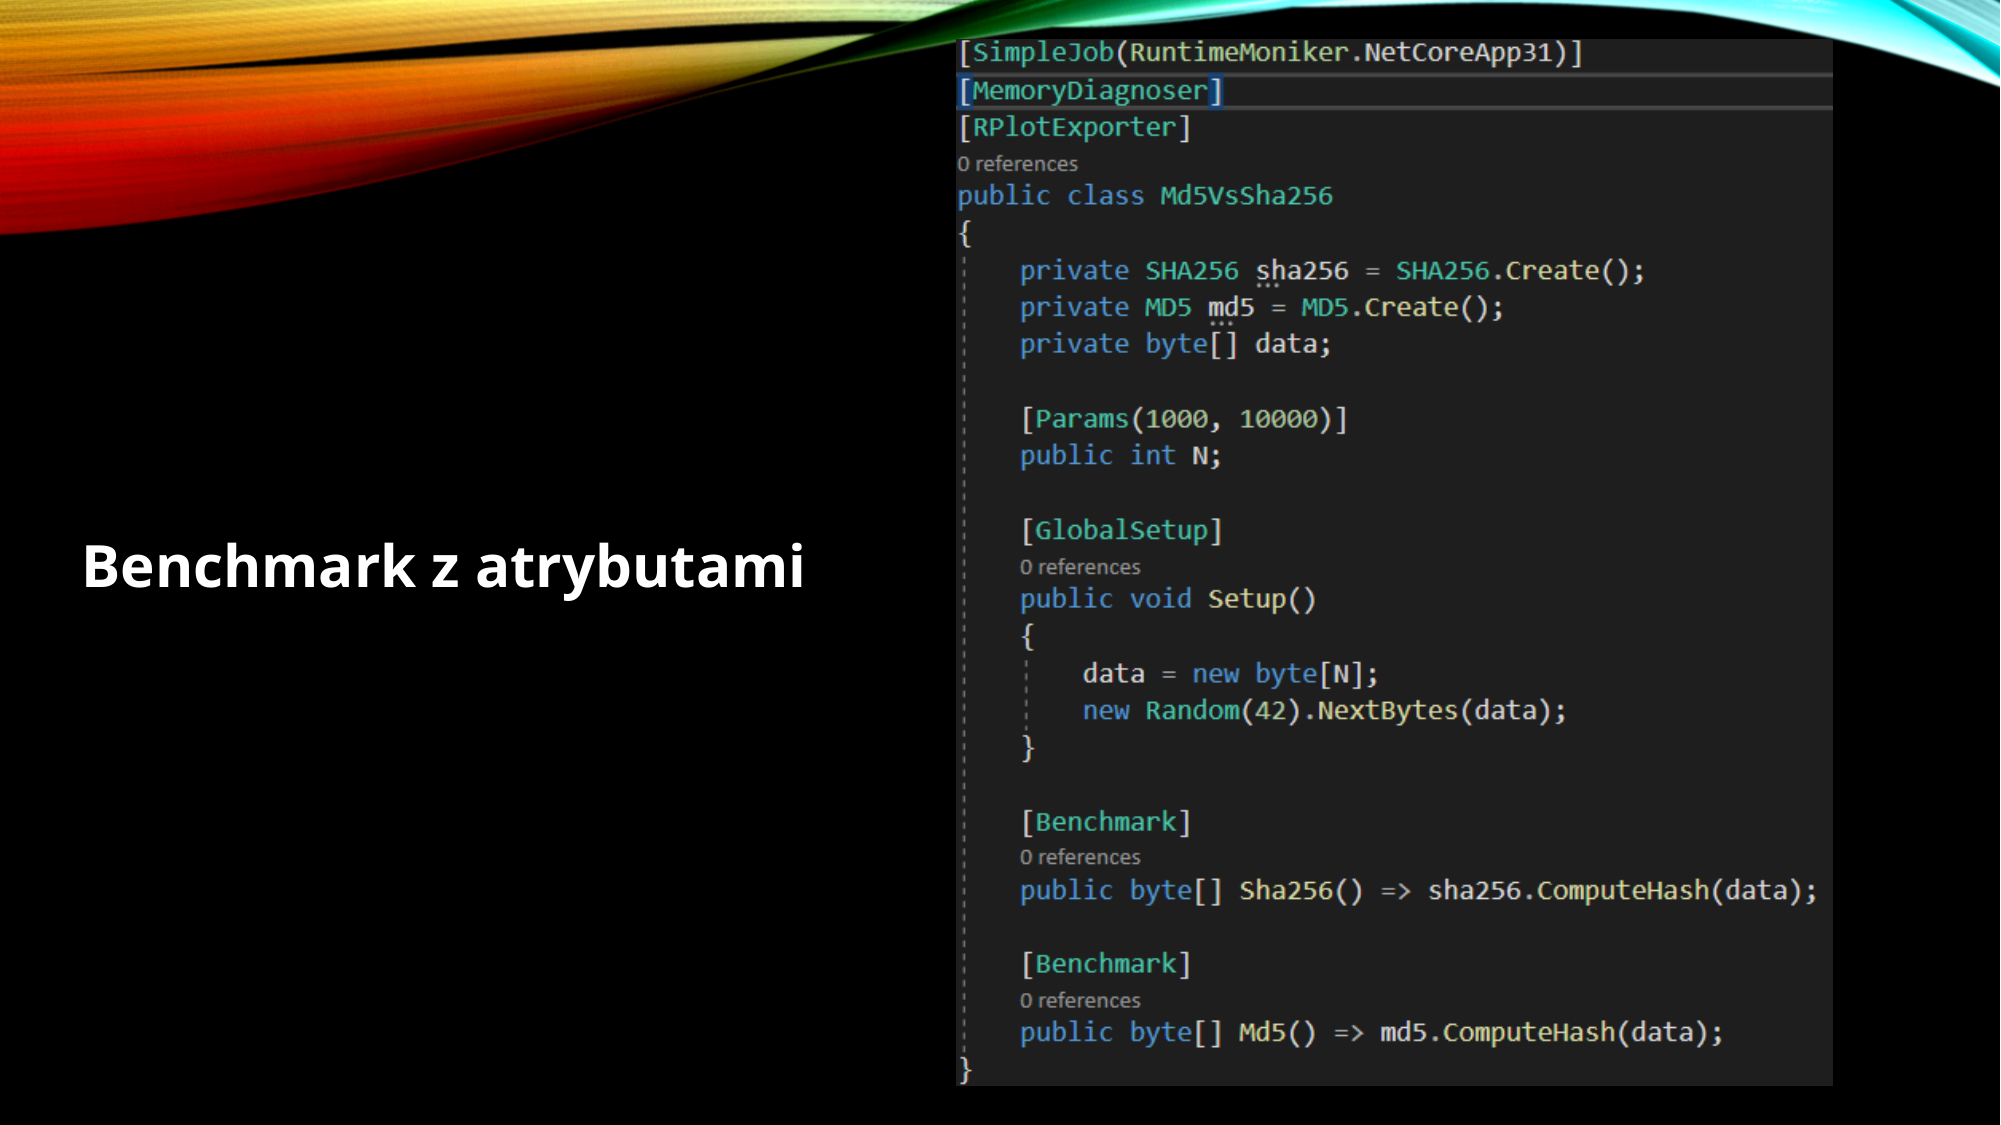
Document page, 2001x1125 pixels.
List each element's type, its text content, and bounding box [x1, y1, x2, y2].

picture [0, 0, 2000, 1086]
list Benchmark z atrybutami [66, 529, 916, 1125]
